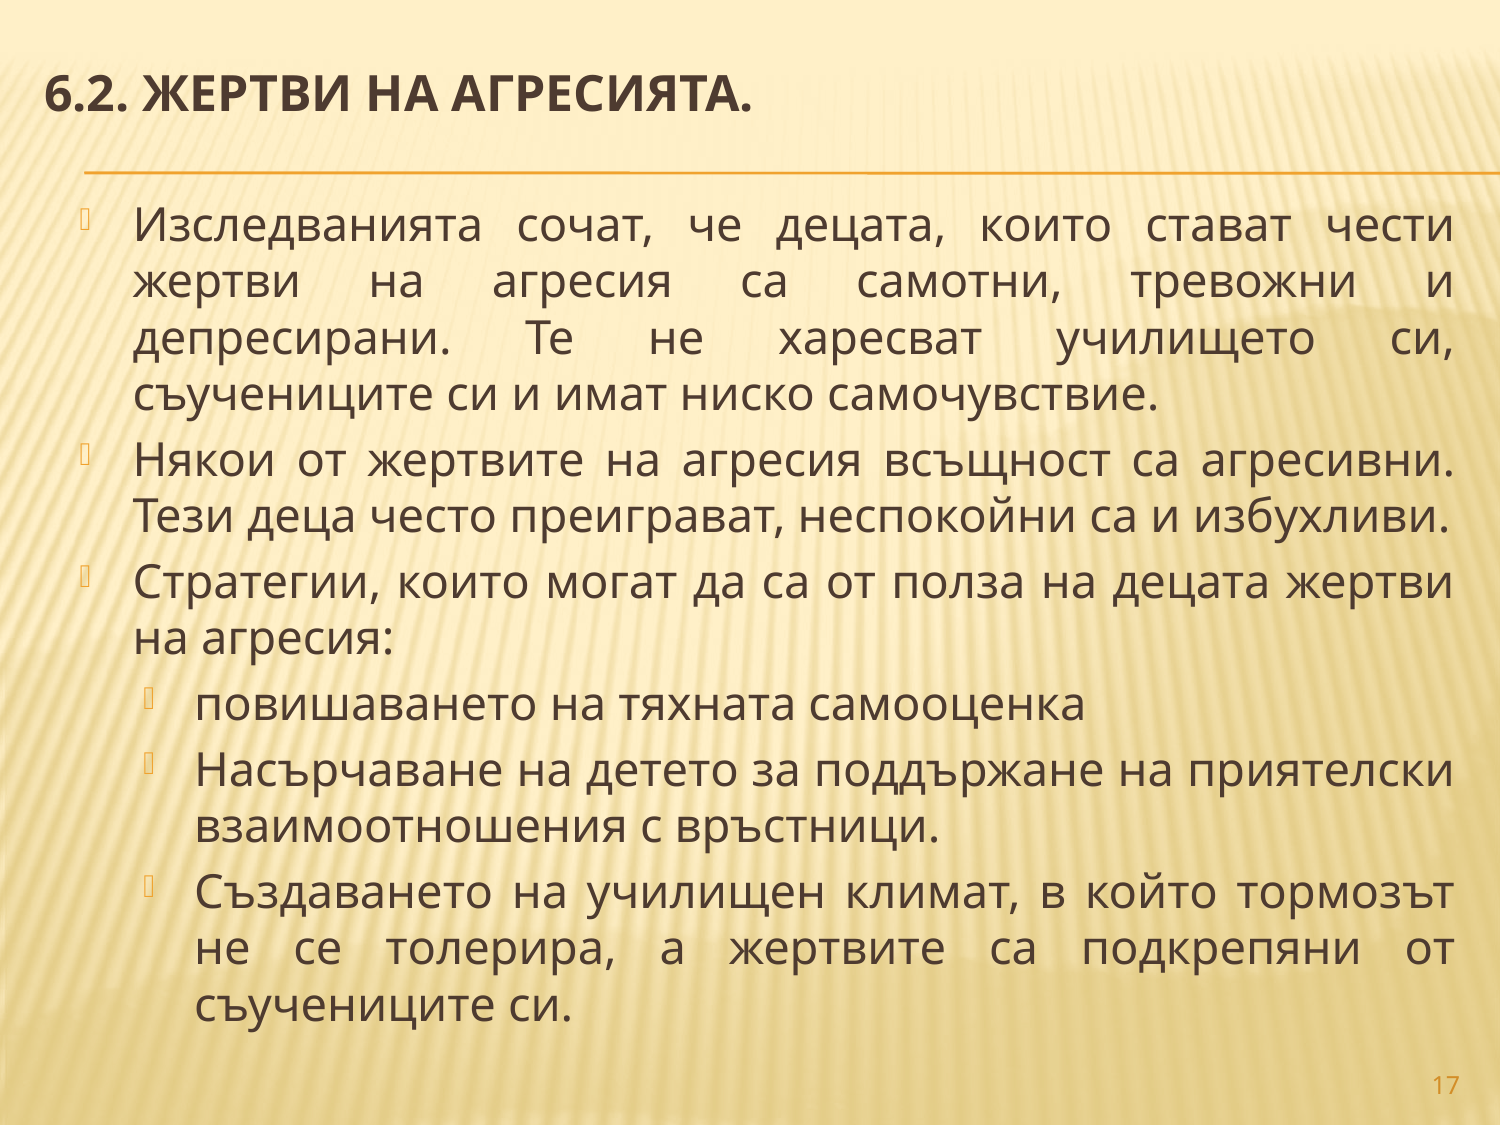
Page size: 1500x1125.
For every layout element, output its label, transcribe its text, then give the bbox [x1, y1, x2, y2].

slide_number 17 [1350, 1062, 1475, 1103]
text_box 6.2. ЖЕРТВИ НА АГРЕСИЯТА. [29, 54, 1500, 190]
text_box Изследванията сочат, че децата, които стават чести жертви на агресия са самотни, тревожни и депресирани. Те не харесват училището си, съучениците си и имат ниско самочувствие. Някои от жертвите на агресия всъщност са агресивни. Тези деца често преиграват, неспокойни са и избухливи. Стратегии, които могат да са от полза на децата жертви на агресия: повишаването на тяхната самооценка Насърчаване на детето за поддържане на приятелски взаимоотношения с връстници. Създаването на училищен климат, в който тормозът не се толерира, а жертвите са подкрепяни от съучениците си. [64, 186, 1471, 1092]
